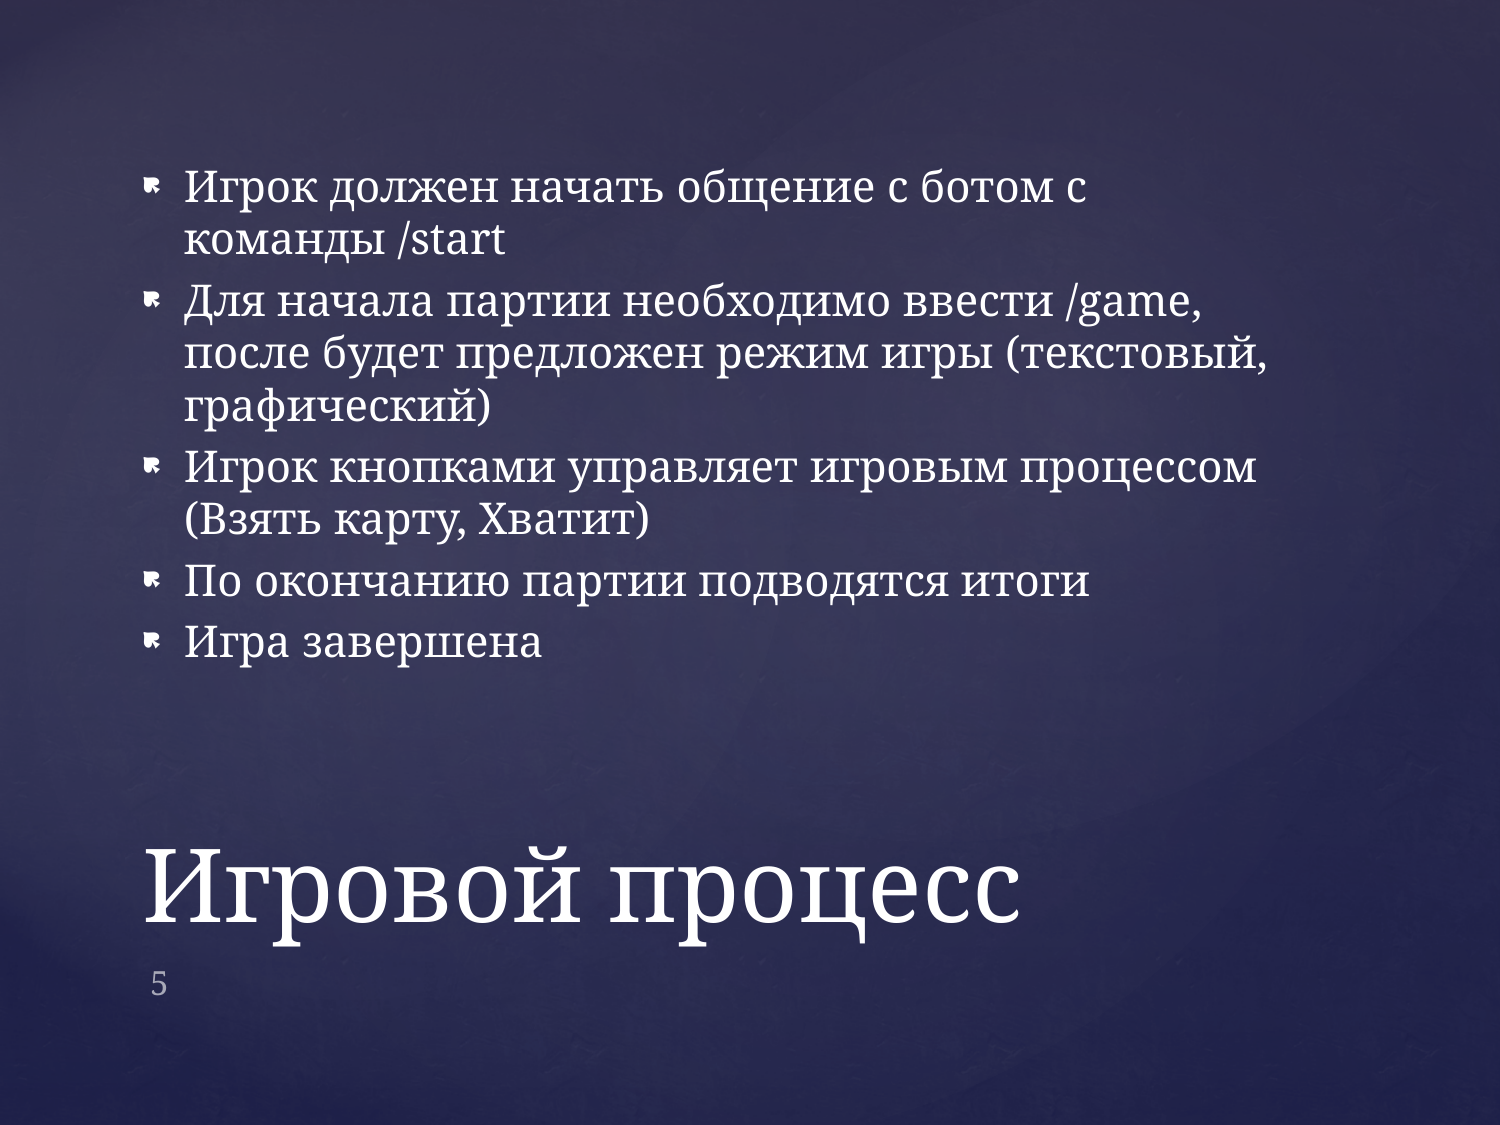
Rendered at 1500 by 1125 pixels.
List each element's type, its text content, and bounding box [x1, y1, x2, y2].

title Игровой процесс [127, 800, 1365, 950]
slide_number 5 [135, 958, 485, 1009]
list Игрок должен начать общение с ботом с команды /start Для начала партии необходимо ввести /game, после будет предложен режим игры (текстовый, графический) Игрок кнопками управляет игровым процессом (Взять карту, Хватит) По окончанию партии подводятся итоги Игра завершена [123, 112, 1350, 713]
